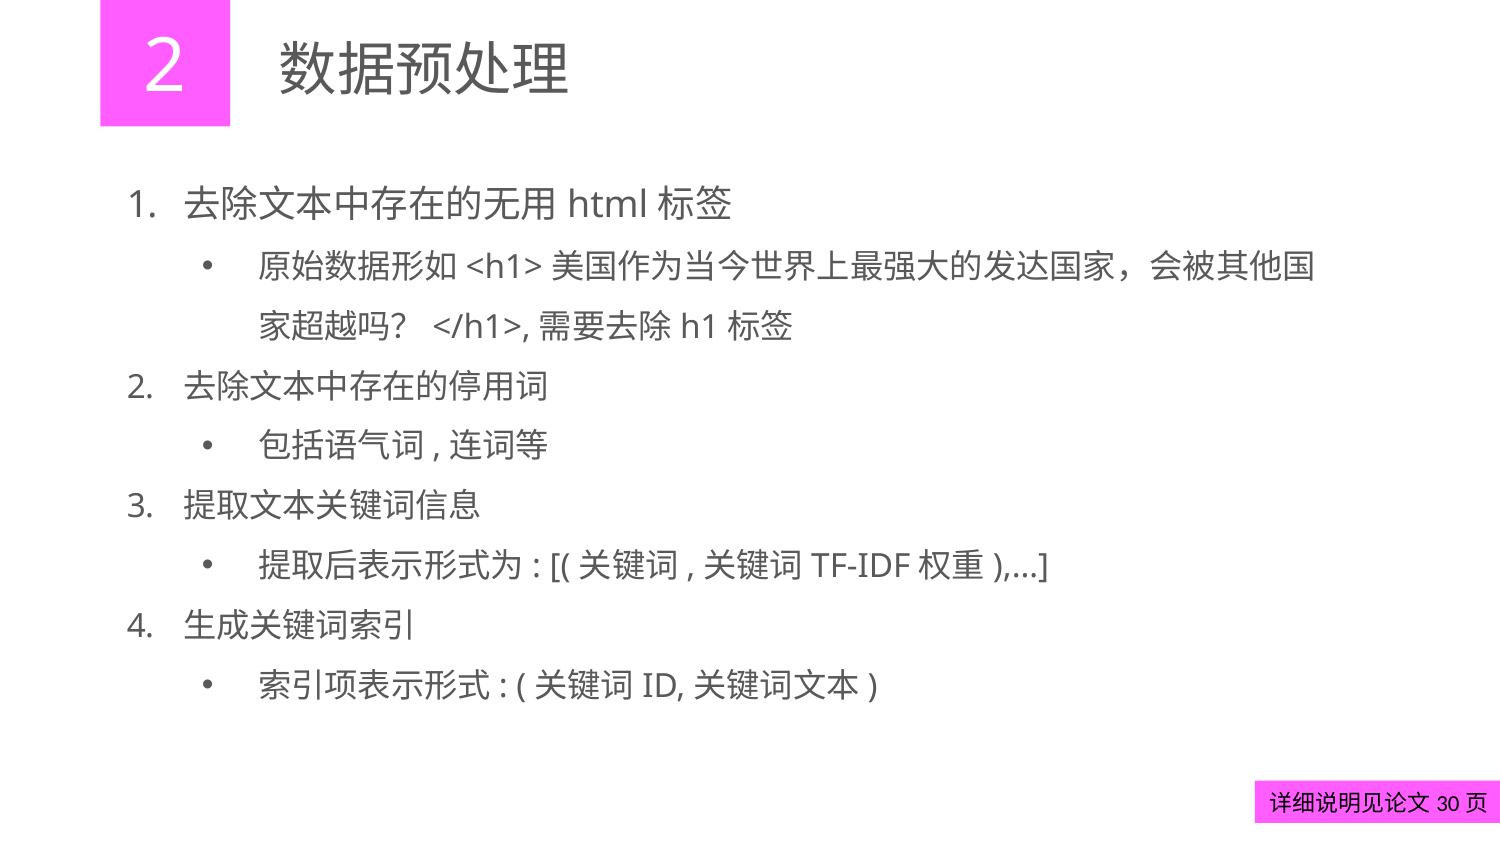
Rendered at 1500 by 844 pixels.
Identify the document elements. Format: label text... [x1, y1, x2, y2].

text_box 去除文本中存在的无用html标签 原始数据形如<h1>美国作为当今世界上最强大的发达国家，会被其他国家超越吗？</h1>,需要去除h1标签 去除文本中存在的停用词 包括语气词,连词等 提取文本关键词信息 提取后表示形式为: [(关键词,关键词TF-IDF权重),…] 生成关键词索引 索引项表示形式: (关键词ID,关键词文本) [112, 150, 1353, 779]
title 数据预处理 [263, 20, 1447, 115]
text_box 详细说明见论文30页 [1254, 780, 1500, 823]
text_box 2 [100, 8, 231, 114]
